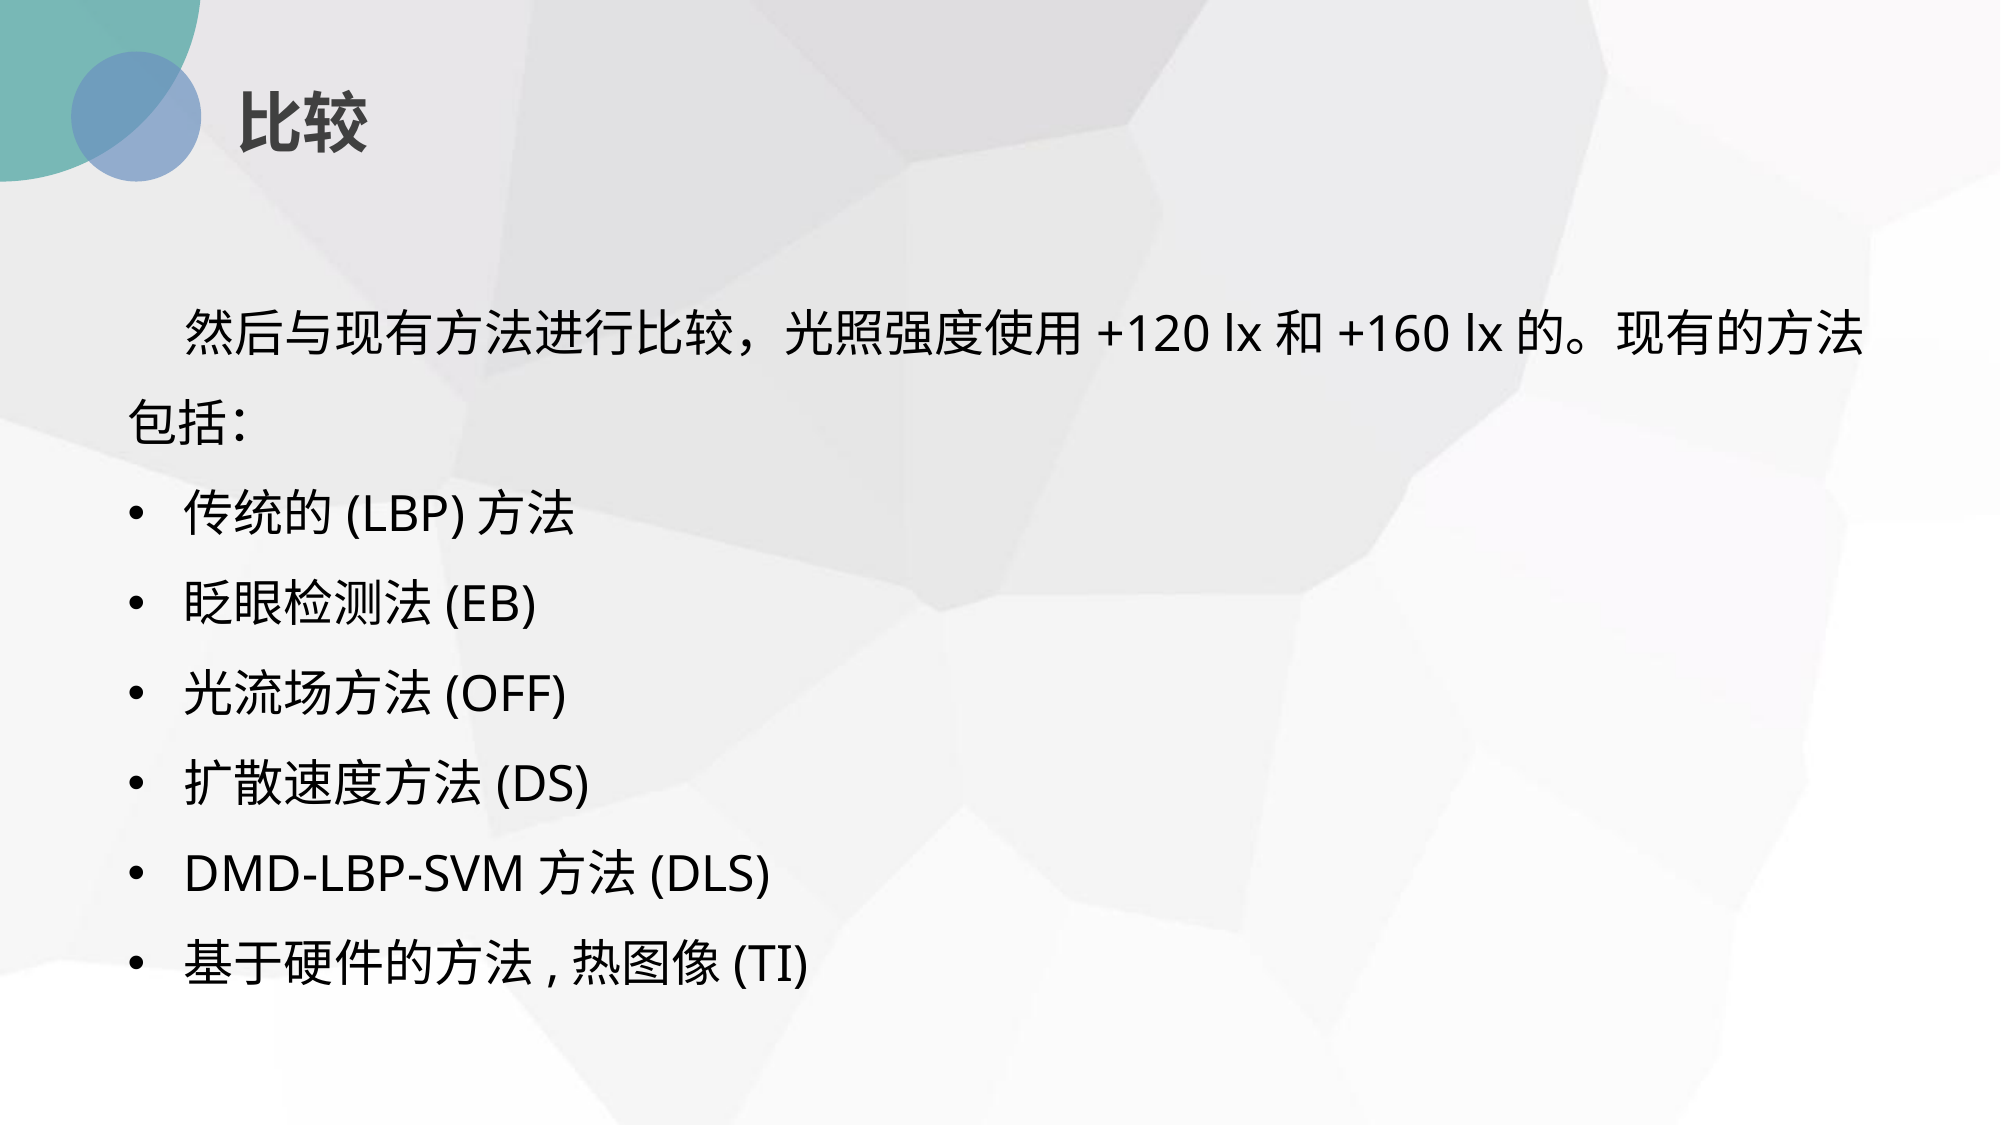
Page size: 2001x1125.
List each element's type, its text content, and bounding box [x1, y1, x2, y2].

text_box [70, 50, 203, 183]
text_box [0, 0, 202, 183]
picture [0, 0, 2001, 1125]
text_box 然后与现有方法进行比较，光照强度使用+120 lx和+160 lx的。现有的方法包括： 传统的(LBP)方法 眨眼检测法(EB) 光流场方法(OFF) 扩散速度方法(DS) DMD-LBP-SVM方法(DLS) 基于硬件的方法,热图像(TI) [112, 264, 1912, 1000]
text_box 比较 [221, 73, 385, 169]
